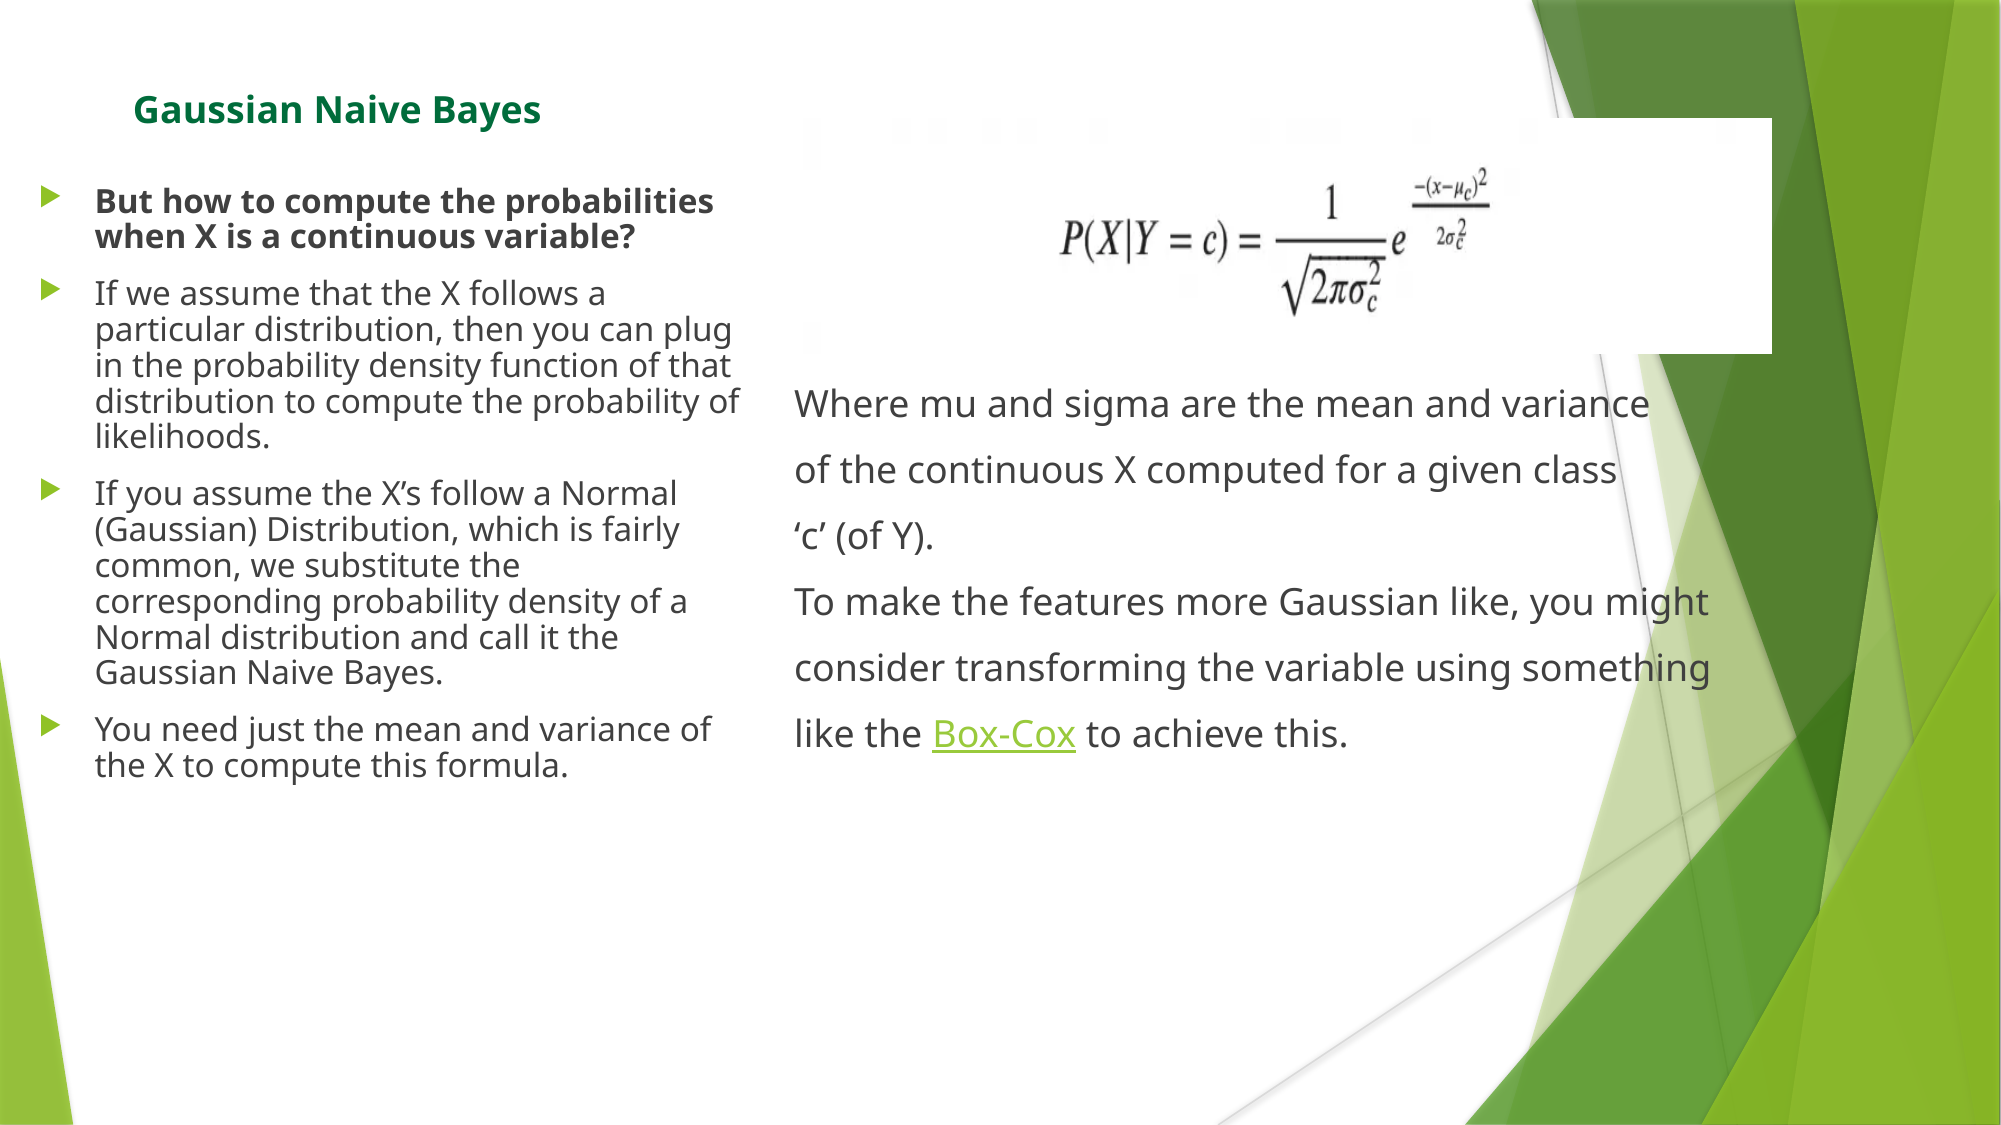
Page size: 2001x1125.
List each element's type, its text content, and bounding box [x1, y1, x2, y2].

text_box But how to compute the probabilities when X is a continuous variable? If we assume that the X follows a particular distribution, then you can plug in the probability density function of that distribution to compute the probability of likelihoods. If you assume the X’s follow a Normal (Gaussian) Distribution, which is fairly common, we substitute the corresponding probability density of a Normal distribution and call it the Gaussian Naive Bayes. You need just the mean and variance of the X to compute this formula. [23, 177, 760, 969]
text_box Gaussian Naive Bayes [118, 78, 1528, 295]
text_box Where mu and sigma are the mean and variance of the continuous X computed for a given class ‘c’ (of Y). To make the features more Gaussian like, you might consider transforming the variable using something like the Box-Cox to achieve this. [779, 372, 2000, 969]
picture [802, 117, 1772, 355]
